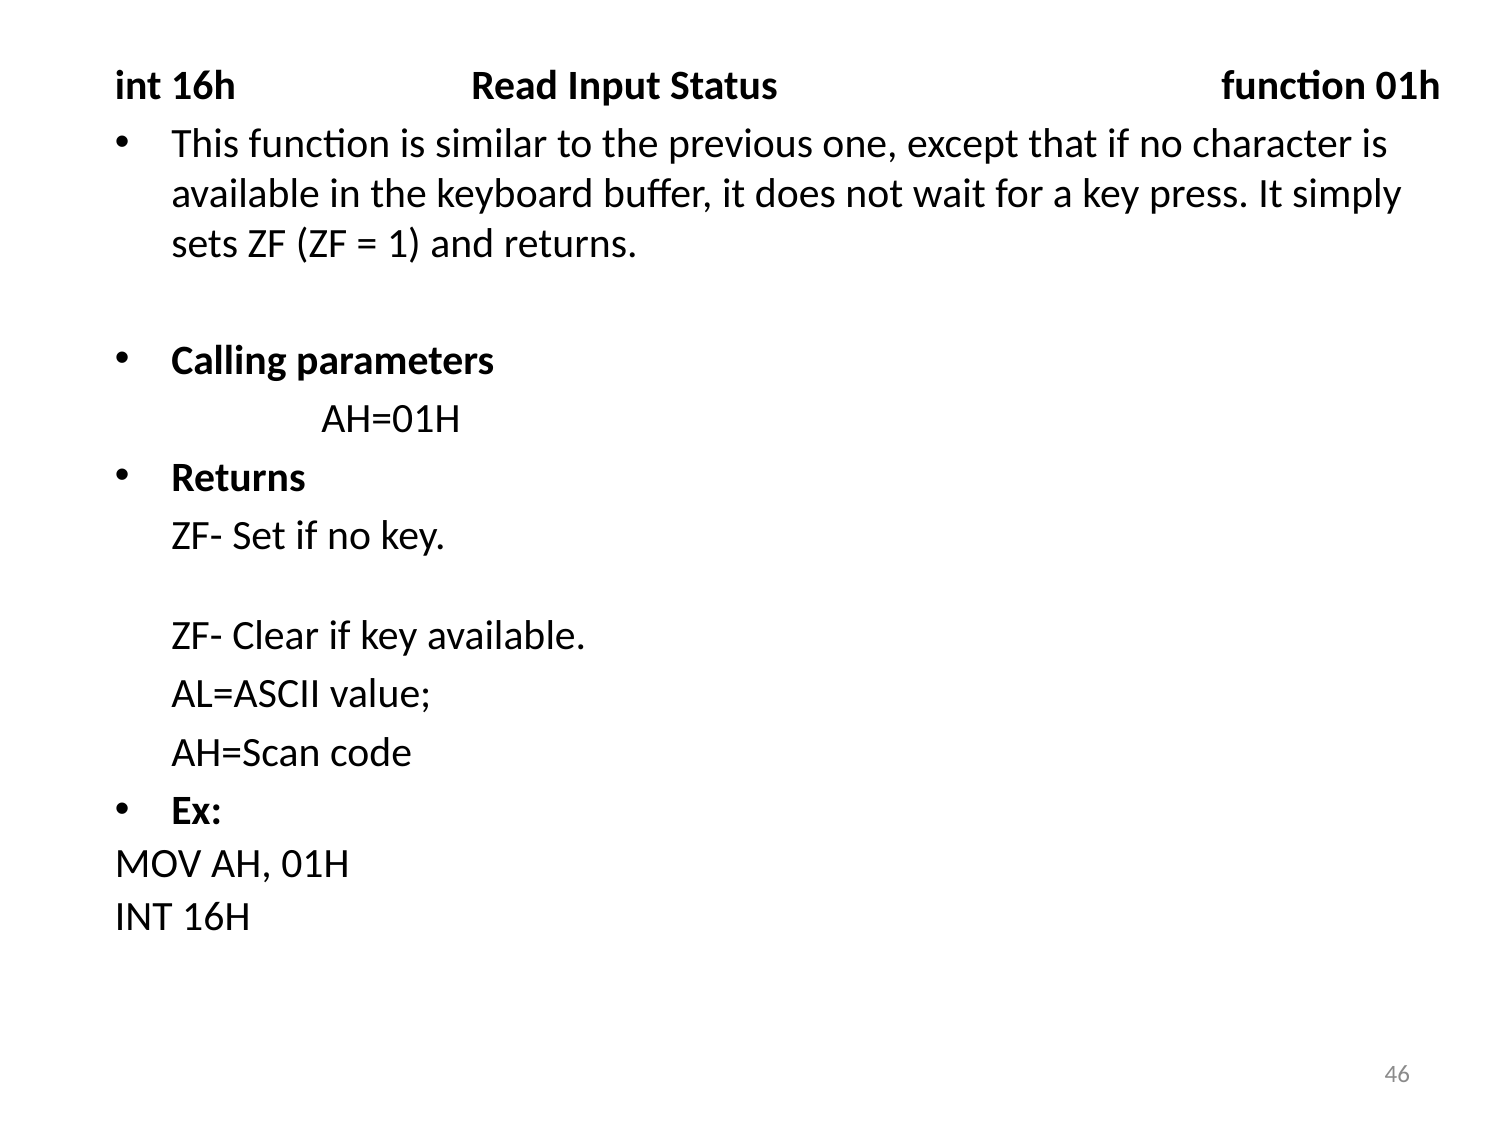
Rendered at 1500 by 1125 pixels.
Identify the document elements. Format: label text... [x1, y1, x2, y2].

slide_number 46 [1074, 1042, 1425, 1103]
list int 16h Read Input Status function 01h This function is similar to the previous one, except that if no character is available in the keyboard buffer, it does not wait for a key press. It simply sets ZF (ZF = 1) and returns. Calling parameters AH=01H Returns ZF- Set if no key. ZF- Clear if key available. AL=ASCII value; AH=Scan code Ex: MOV AH, 01H INT 16H [99, 50, 1463, 1019]
